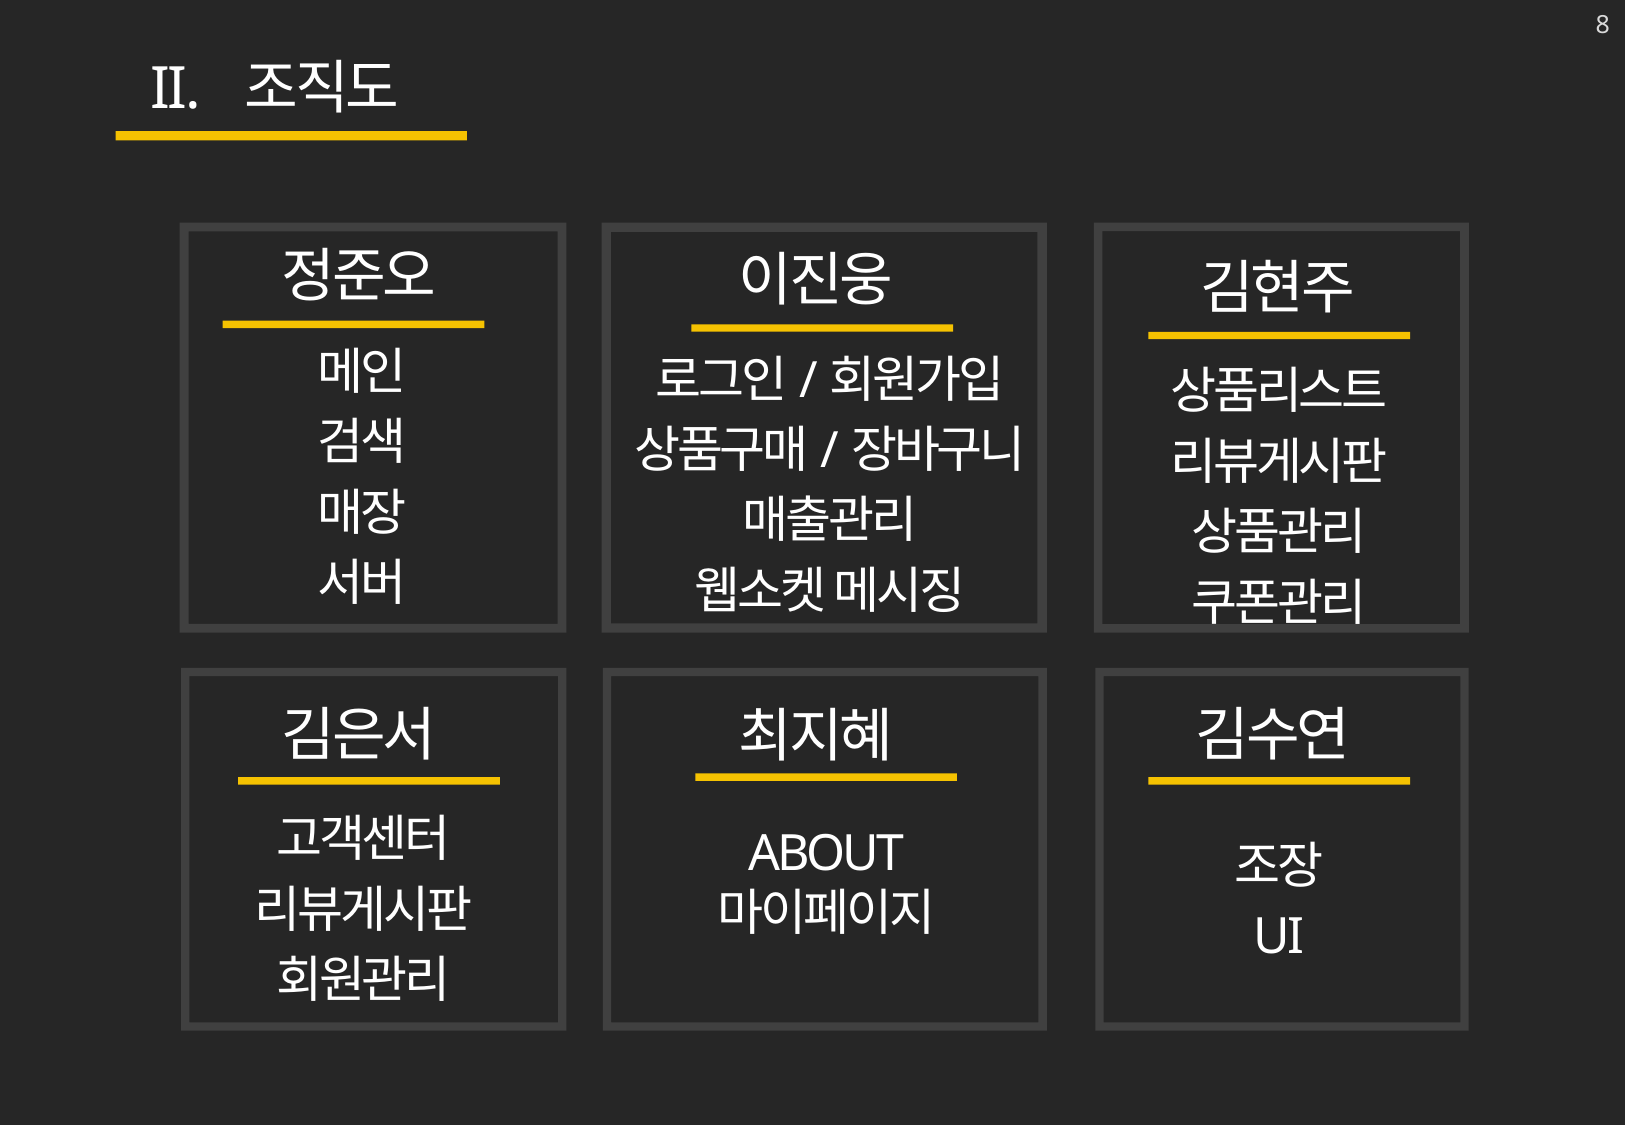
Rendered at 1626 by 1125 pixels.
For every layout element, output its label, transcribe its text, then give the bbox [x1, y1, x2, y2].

text_box [689, 322, 955, 334]
text_box [236, 775, 502, 787]
text_box 상품리스트 리뷰게시판 상품관리 쿠폰관리 [1136, 351, 1422, 638]
text_box [1093, 666, 1471, 1033]
text_box 메인 검색 매장 서버 [219, 332, 505, 619]
text_box [113, 129, 469, 142]
text_box 로그인/회원가입 상품구매/장바구니 매출관리 웹소켓 메시징 [613, 339, 1047, 626]
text_box 정준오 [221, 230, 497, 316]
text_box 김은서 [221, 690, 497, 775]
text_box 조장 UI [1136, 825, 1422, 971]
text_box [178, 220, 569, 635]
text_box [1146, 330, 1412, 341]
text_box 김수연 [1135, 690, 1411, 775]
text_box 고객센터 리뷰게시판 회원관리 [220, 799, 507, 1016]
text_box 김현주 [1140, 242, 1415, 327]
text_box [221, 319, 486, 330]
text_box [693, 771, 959, 783]
text_box 조직도 [135, 34, 430, 129]
text_box ABOUT 마이페이지 [683, 812, 970, 948]
text_box [599, 220, 1049, 635]
slide_number 7 [1207, 0, 1625, 56]
text_box [1146, 775, 1412, 787]
text_box [601, 666, 1049, 1033]
text_box 최지혜 [678, 691, 954, 776]
text_box [179, 666, 568, 1033]
text_box 이진웅 [678, 234, 954, 320]
text_box [1092, 220, 1471, 635]
